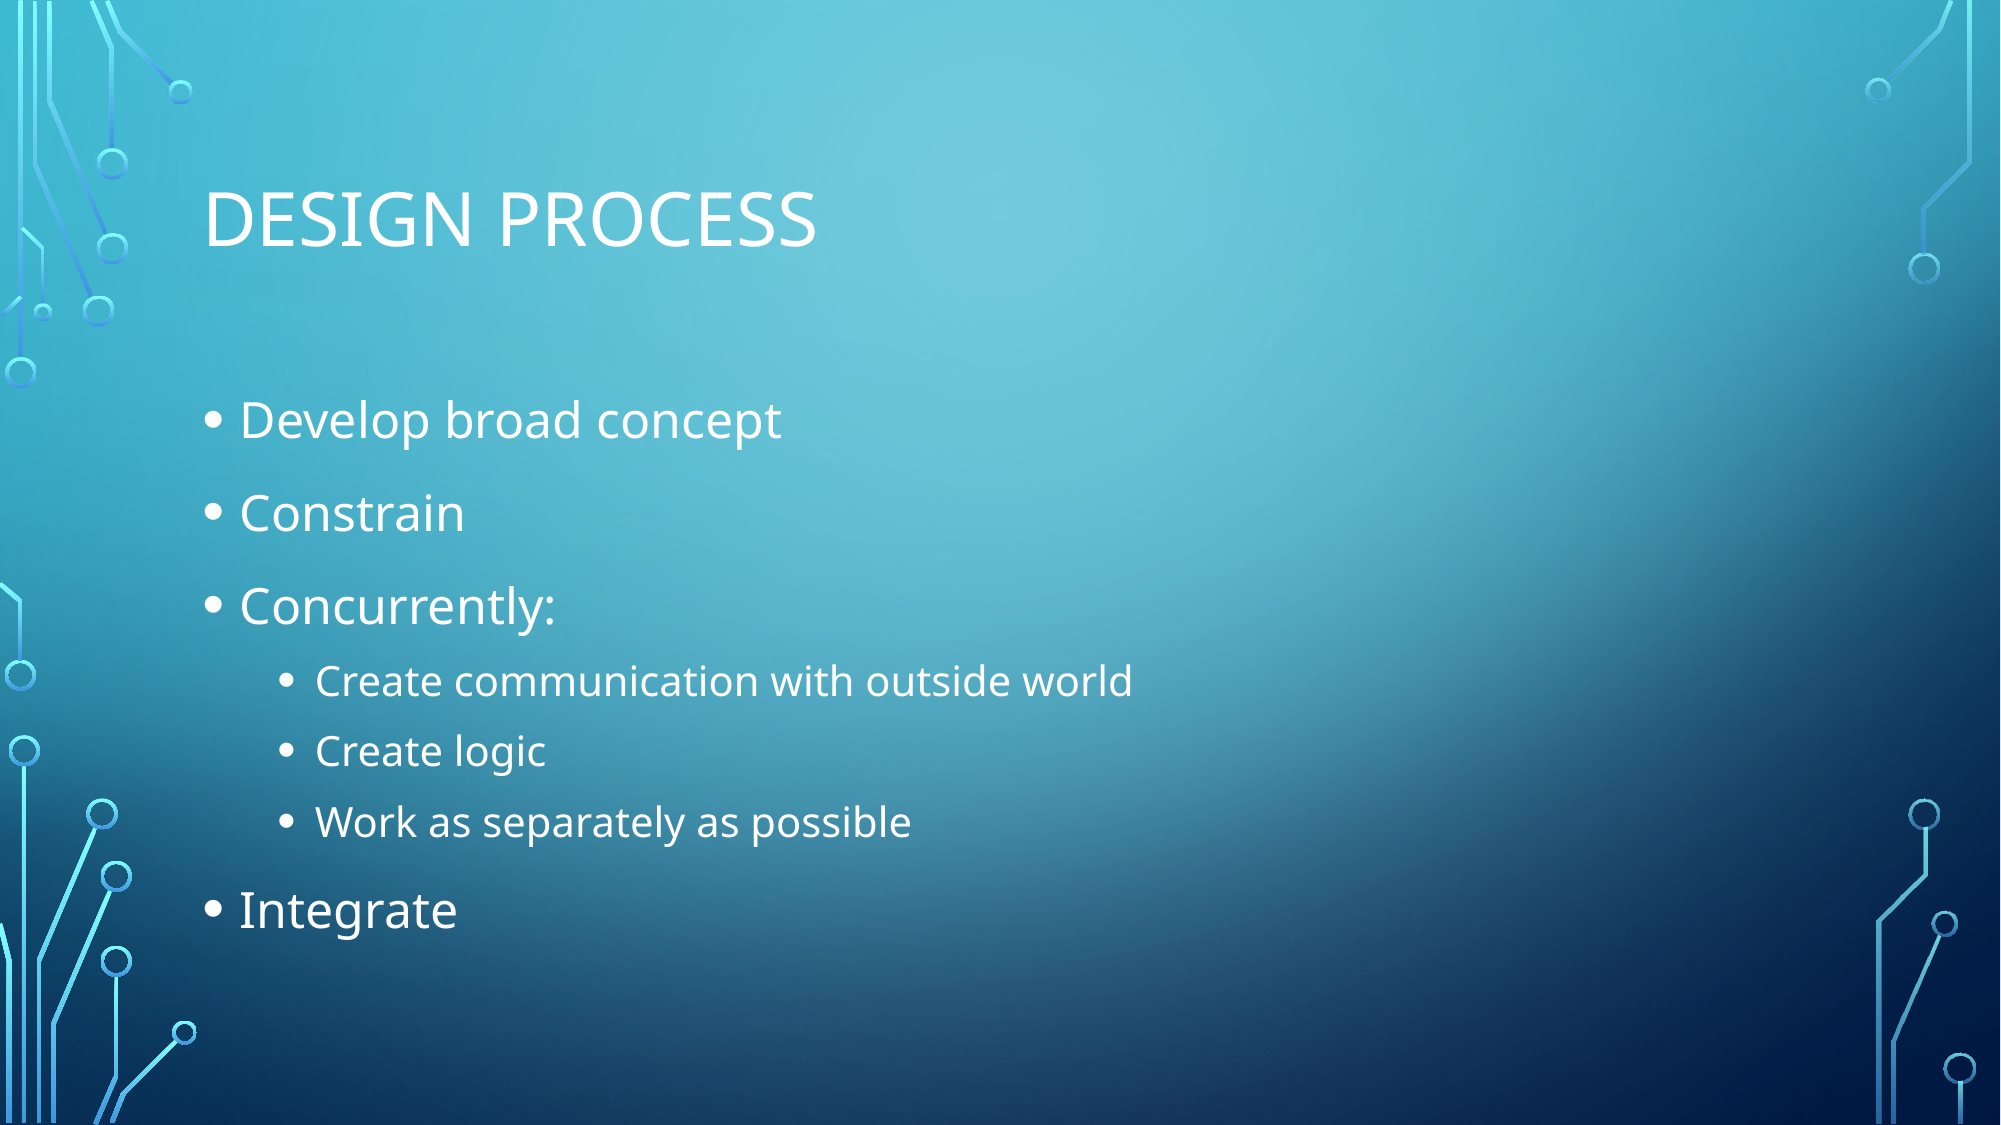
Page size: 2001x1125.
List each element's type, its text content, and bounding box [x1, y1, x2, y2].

list Develop broad concept Constrain Concurrently: Create communication with outside world Create logic Work as separately as possible Integrate [187, 369, 1813, 950]
title Design process [187, 101, 1813, 344]
